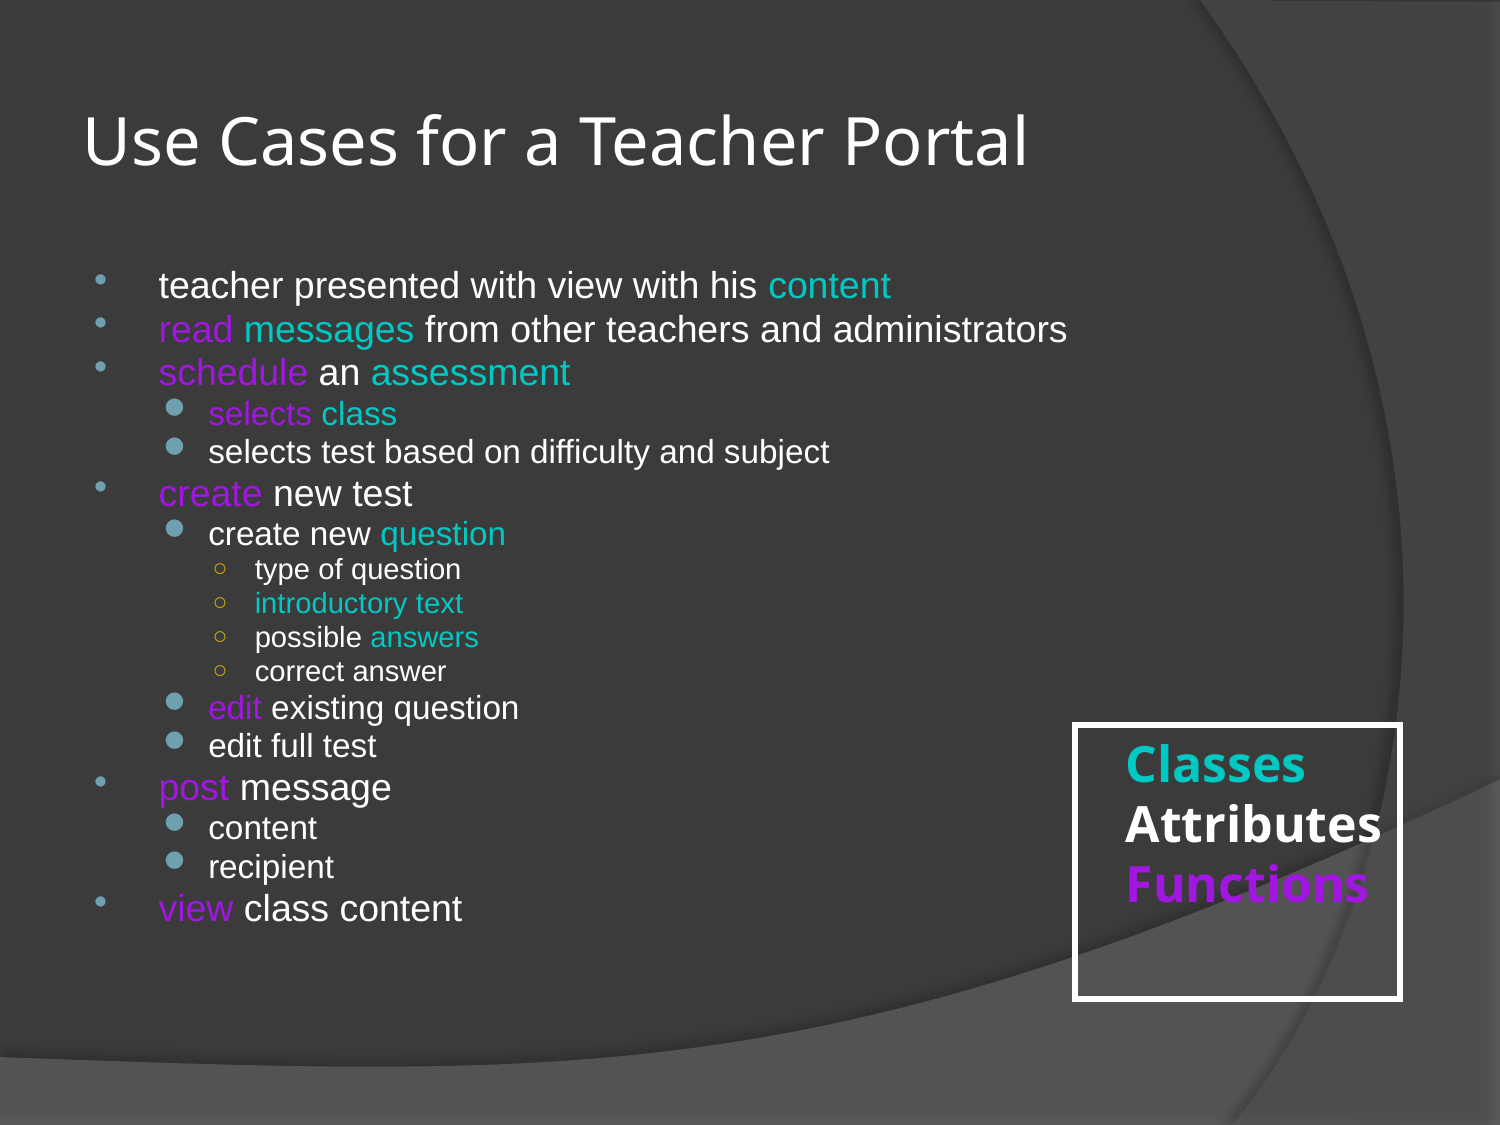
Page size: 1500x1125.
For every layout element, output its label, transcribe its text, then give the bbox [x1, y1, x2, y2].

title Use Cases for a Teacher Portal [75, 45, 1300, 233]
list teacher presented with view with his content read messages from other teachers and administrators schedule an assessment selects class selects test based on difficulty and subject create new test create new question type of question introductory text possible answers correct answer edit existing question edit full test post message content recipient view class content [75, 262, 1300, 1005]
text_box Classes Attributes Functions [1035, 724, 1397, 965]
text_box [1074, 725, 1400, 999]
